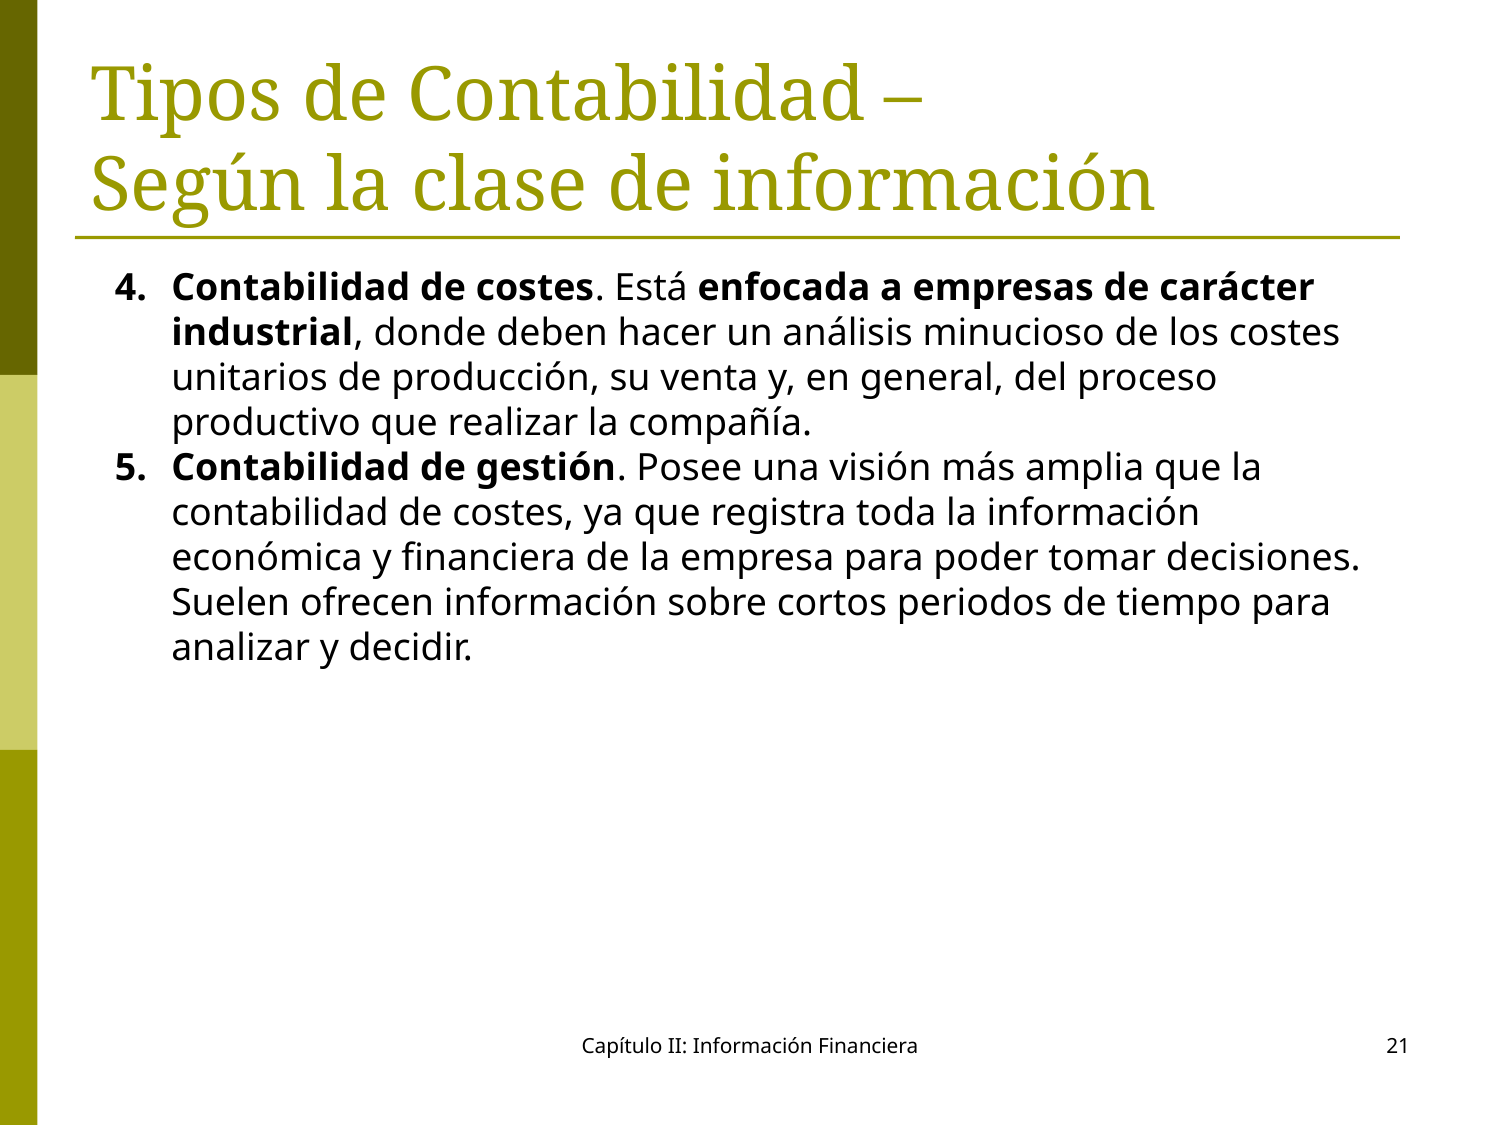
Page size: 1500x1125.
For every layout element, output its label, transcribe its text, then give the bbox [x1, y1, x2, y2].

text_box Contabilidad de costes. Está enfocada a empresas de carácter industrial, donde deben hacer un análisis minucioso de los costes unitarios de producción, su venta y, en general, del proceso productivo que realizar la compañía. Contabilidad de gestión. Posee una visión más amplia que la contabilidad de costes, ya que registra toda la información económica y financiera de la empresa para poder tomar decisiones. Suelen ofrecen información sobre cortos periodos de tiempo para analizar y decidir. [100, 255, 1412, 676]
footer Capítulo II: Información Financiera [512, 1024, 988, 1101]
slide_number 21 [1074, 1024, 1426, 1101]
title Tipos de Contabilidad – Según la clase de información [74, 45, 1426, 233]
